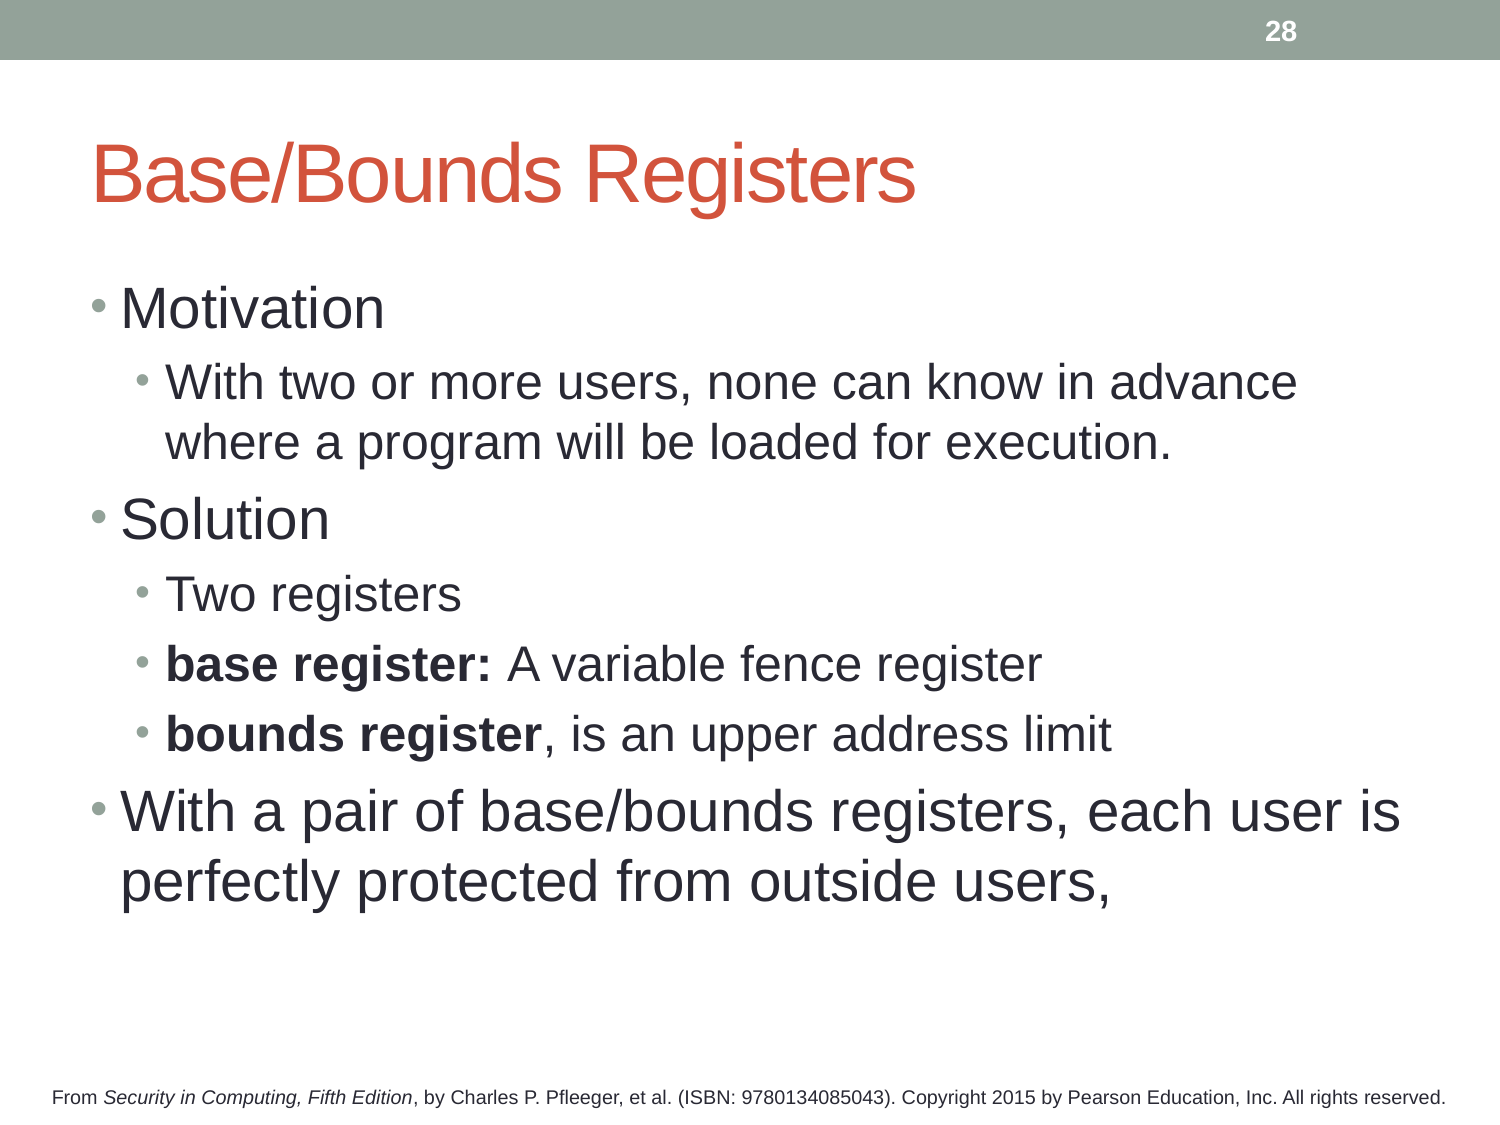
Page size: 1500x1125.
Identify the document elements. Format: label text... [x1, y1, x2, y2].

list Motivation With two or more users, none can know in advance where a program will be loaded for execution. Solution Two registers base register: A variable fence register bounds register, is an upper address limit With a pair of base/bounds registers, each user is perfectly protected from outside users, [75, 262, 1425, 1063]
footer From Security in Computing, Fifth Edition, by Charles P. Pfleeger, et al. (ISBN: 9780134085043). Copyright 2015 by Pearson Education, Inc. All rights reserved. [0, 1069, 1500, 1124]
title Base/Bounds Registers [75, 87, 1425, 250]
slide_number 28 [1250, 3, 1425, 57]
